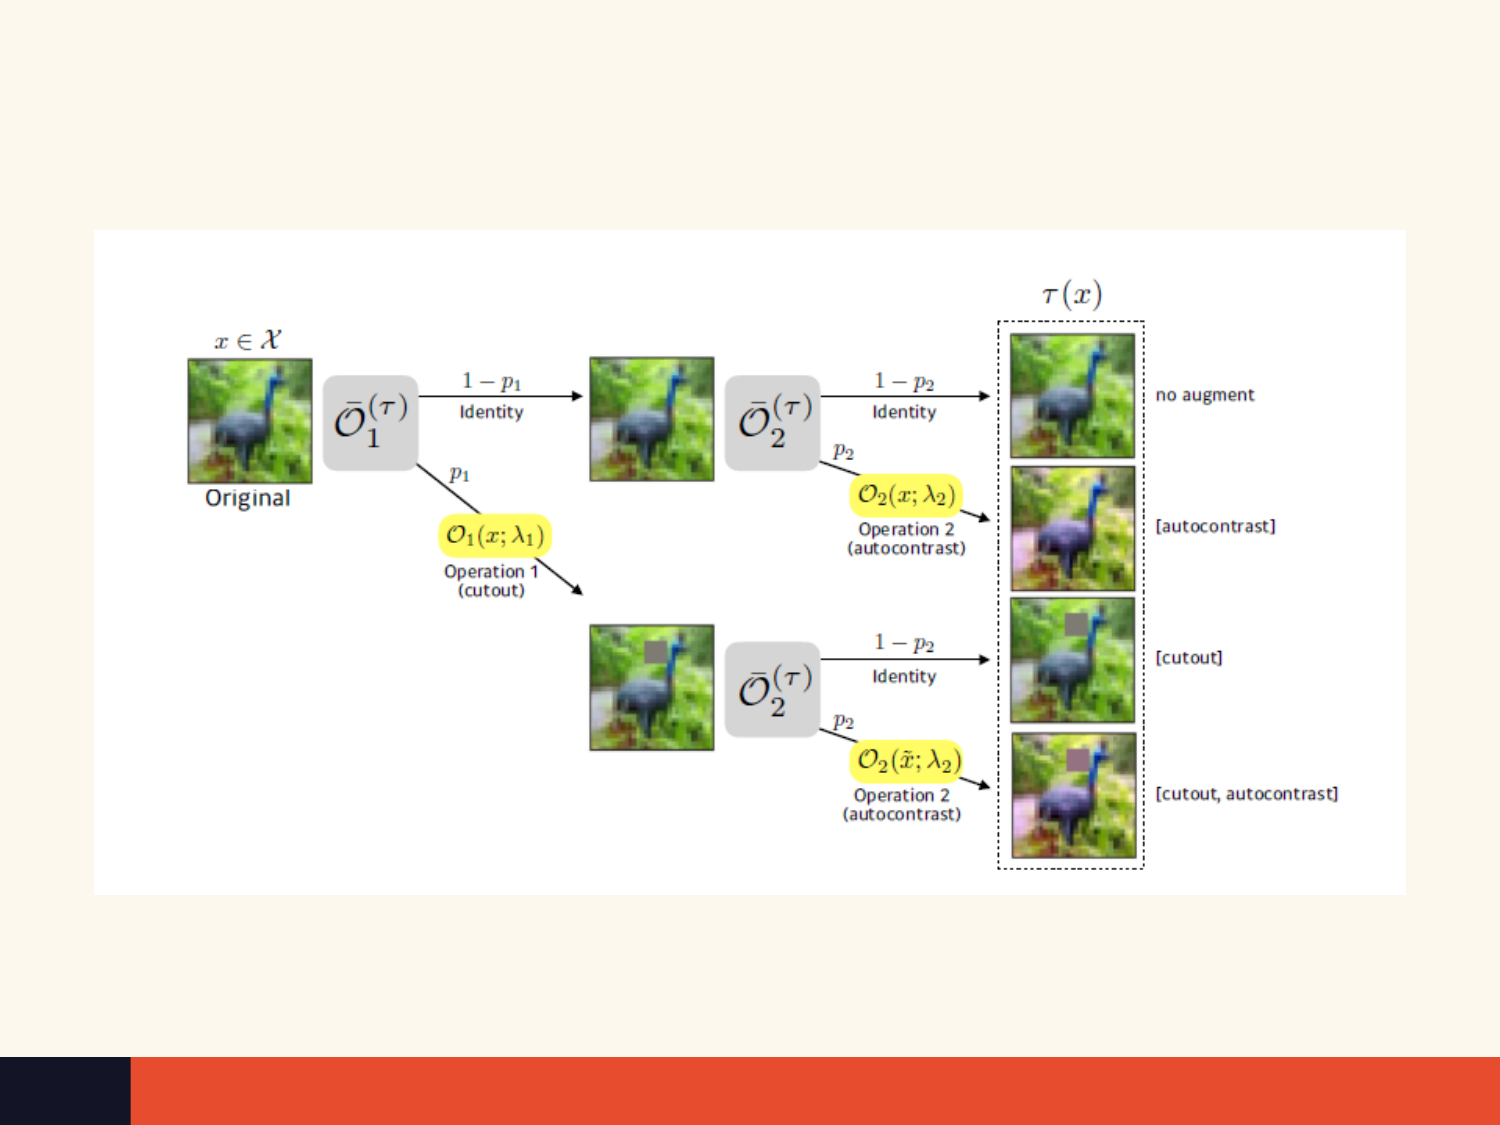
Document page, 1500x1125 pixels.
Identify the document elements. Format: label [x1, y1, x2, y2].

picture [94, 230, 1406, 895]
